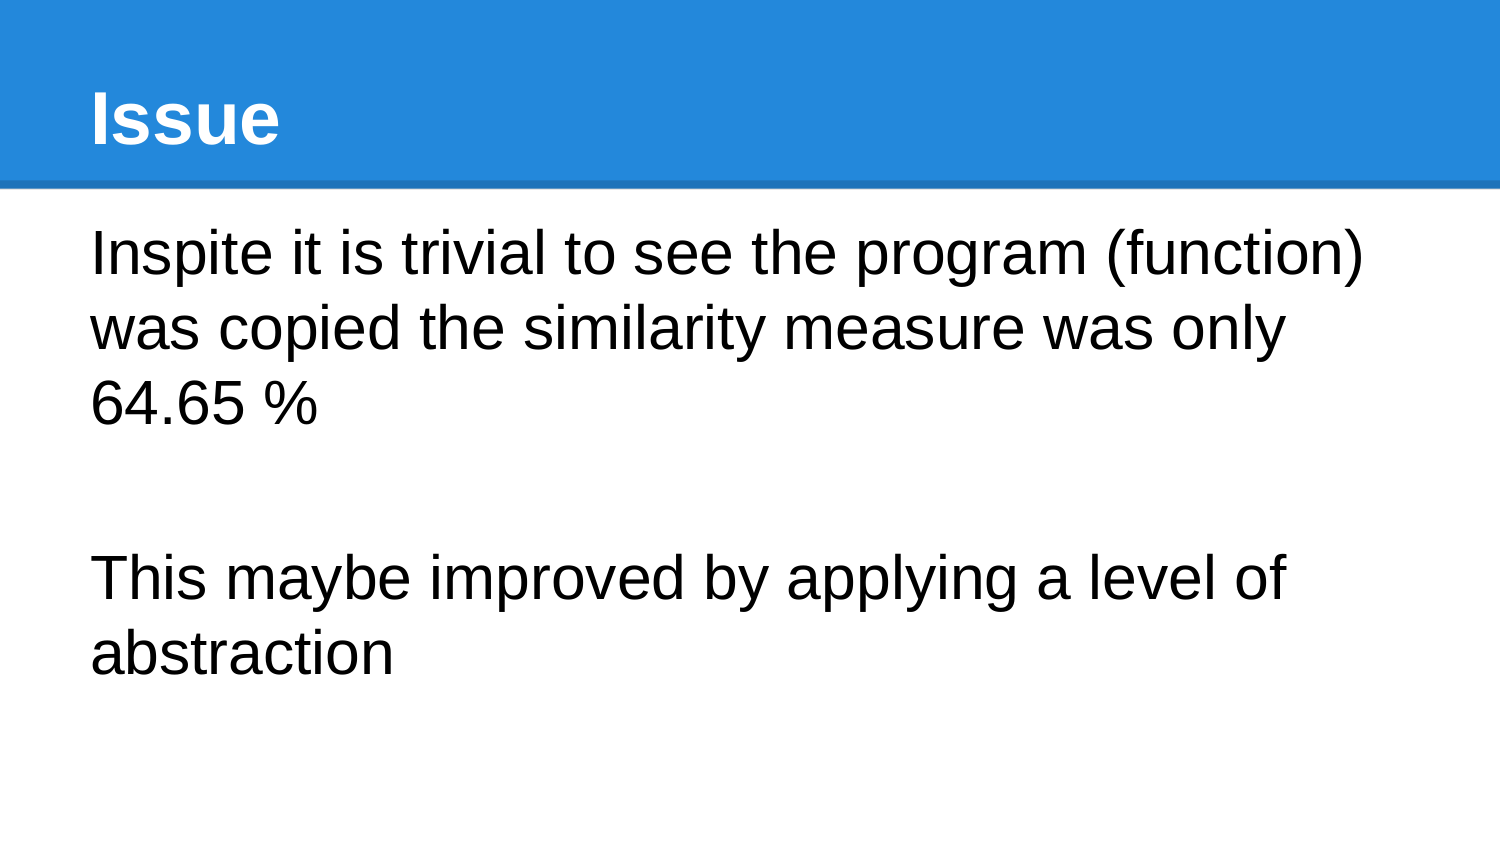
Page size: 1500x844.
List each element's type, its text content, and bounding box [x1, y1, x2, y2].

title Issue [75, 33, 1425, 175]
list Inspite it is trivial to see the program (function) was copied the similarity measure was only 64.65 % This maybe improved by applying a level of abstraction [75, 196, 1425, 808]
